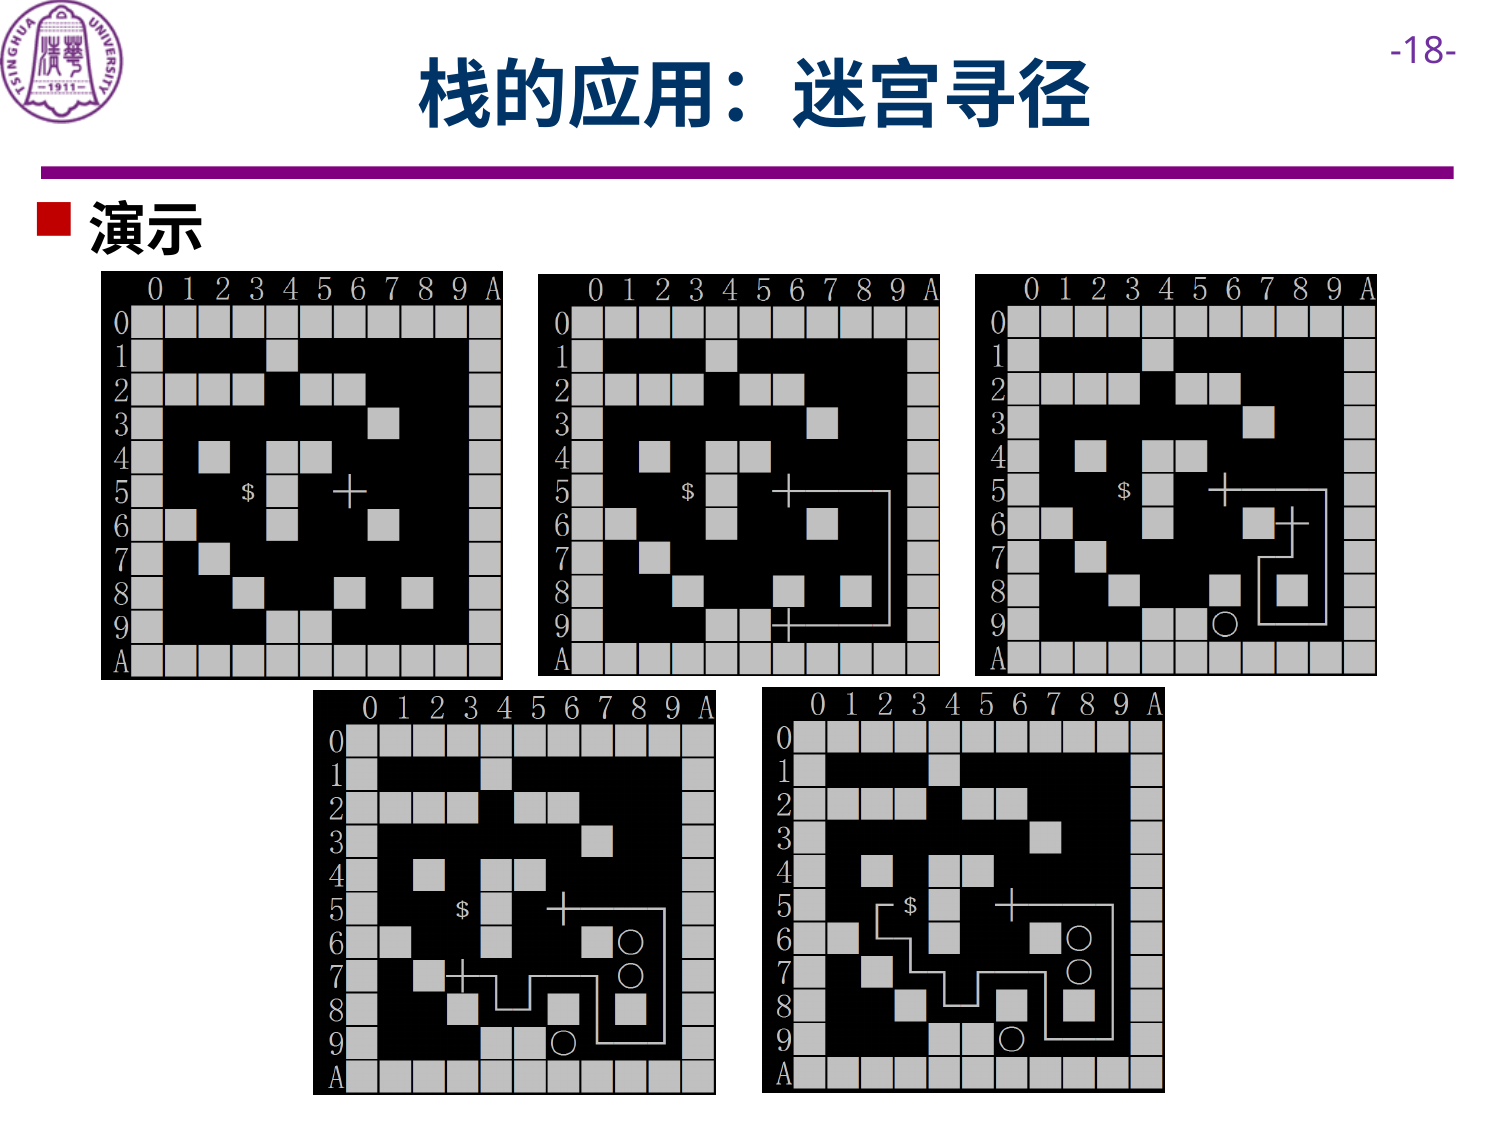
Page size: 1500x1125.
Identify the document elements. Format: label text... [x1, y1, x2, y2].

text_box 栈的应用：迷宫寻径 [132, 39, 1379, 184]
text_box 演示 [17, 184, 1439, 270]
picture [538, 273, 941, 676]
picture [762, 686, 1165, 1094]
picture [313, 689, 717, 1096]
picture [0, 0, 124, 124]
picture [100, 271, 504, 680]
picture [975, 273, 1378, 676]
